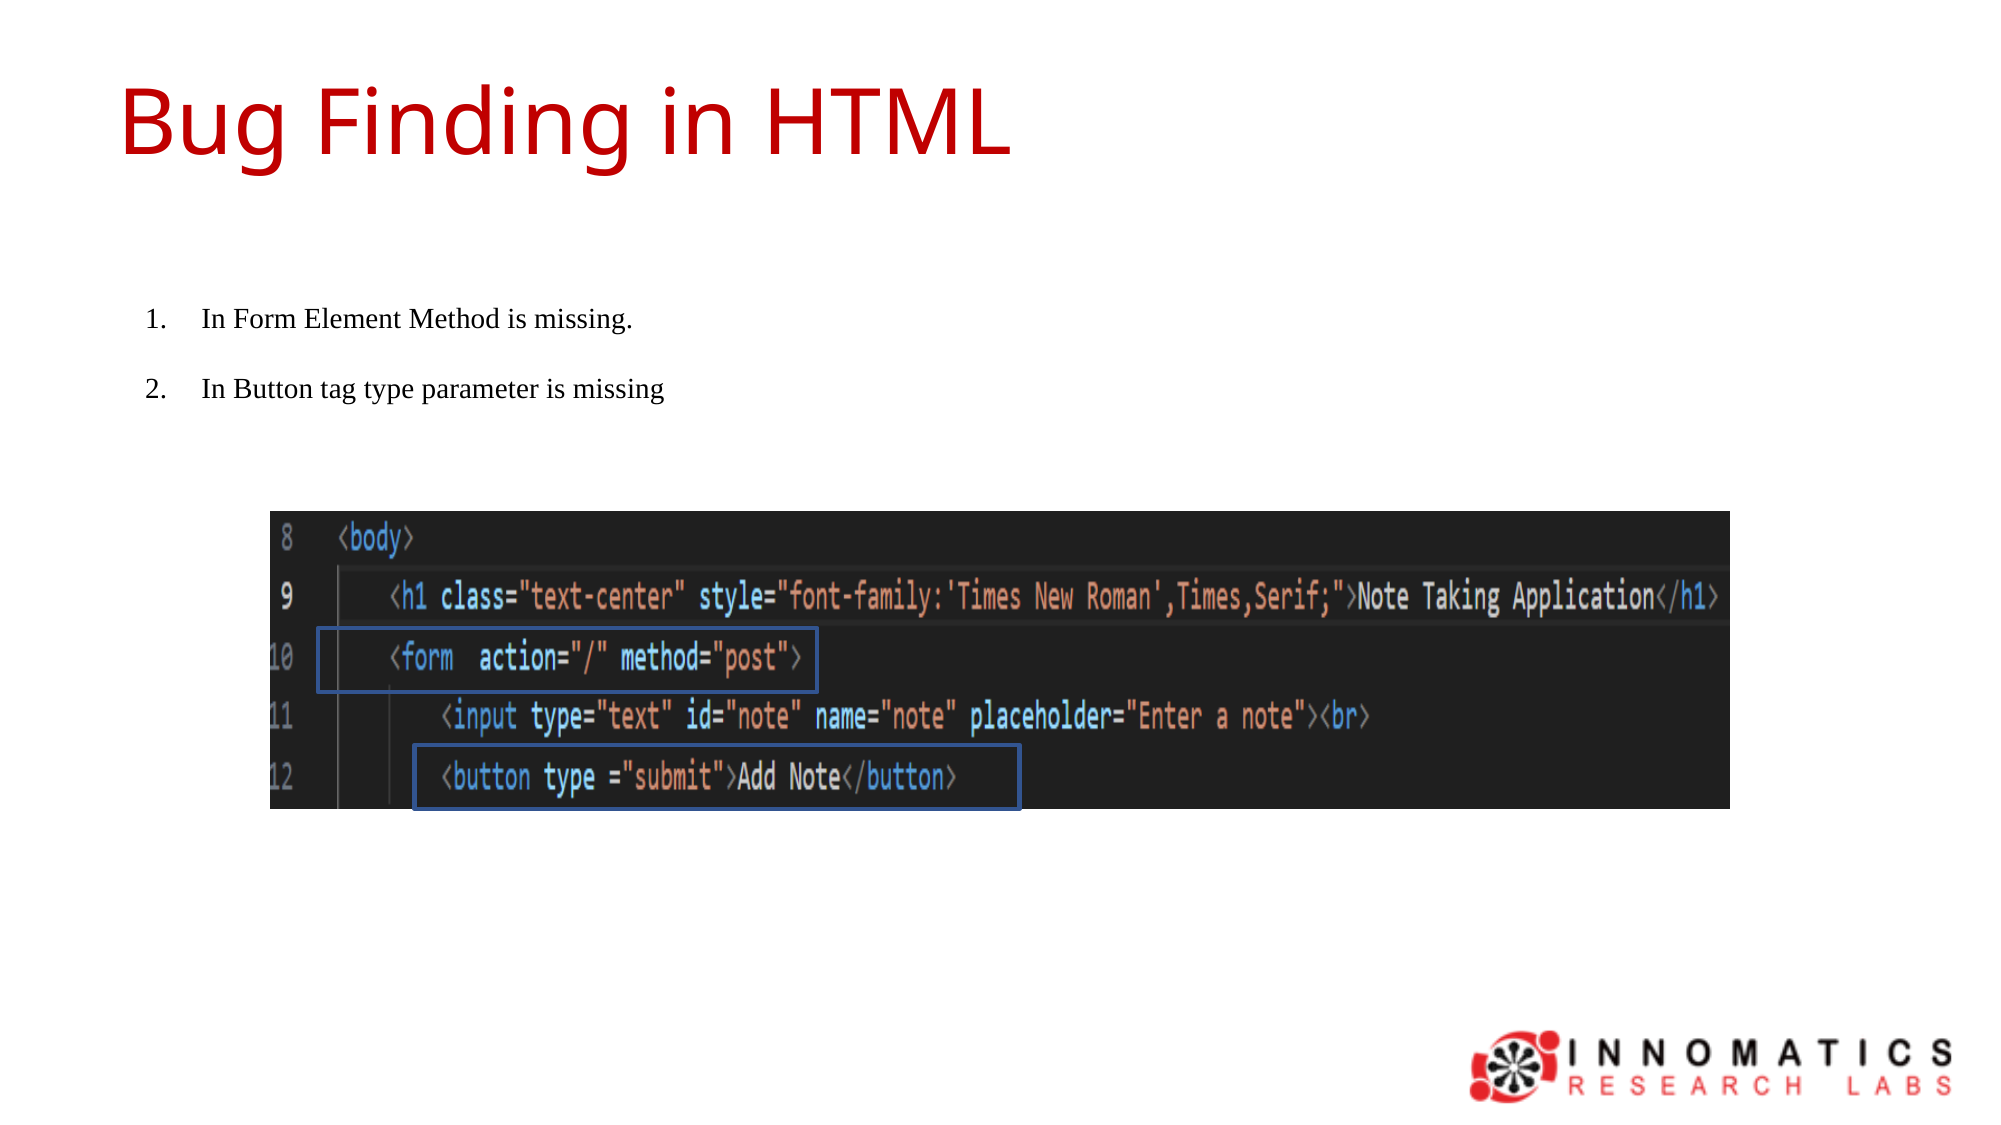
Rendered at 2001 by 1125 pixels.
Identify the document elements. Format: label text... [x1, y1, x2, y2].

text_box In Form Element Method is missing. In Button tag type parameter is missing [130, 292, 825, 413]
picture [1445, 1014, 1975, 1125]
text_box Bug Finding in HTML [102, 55, 1898, 182]
picture [269, 511, 1730, 810]
